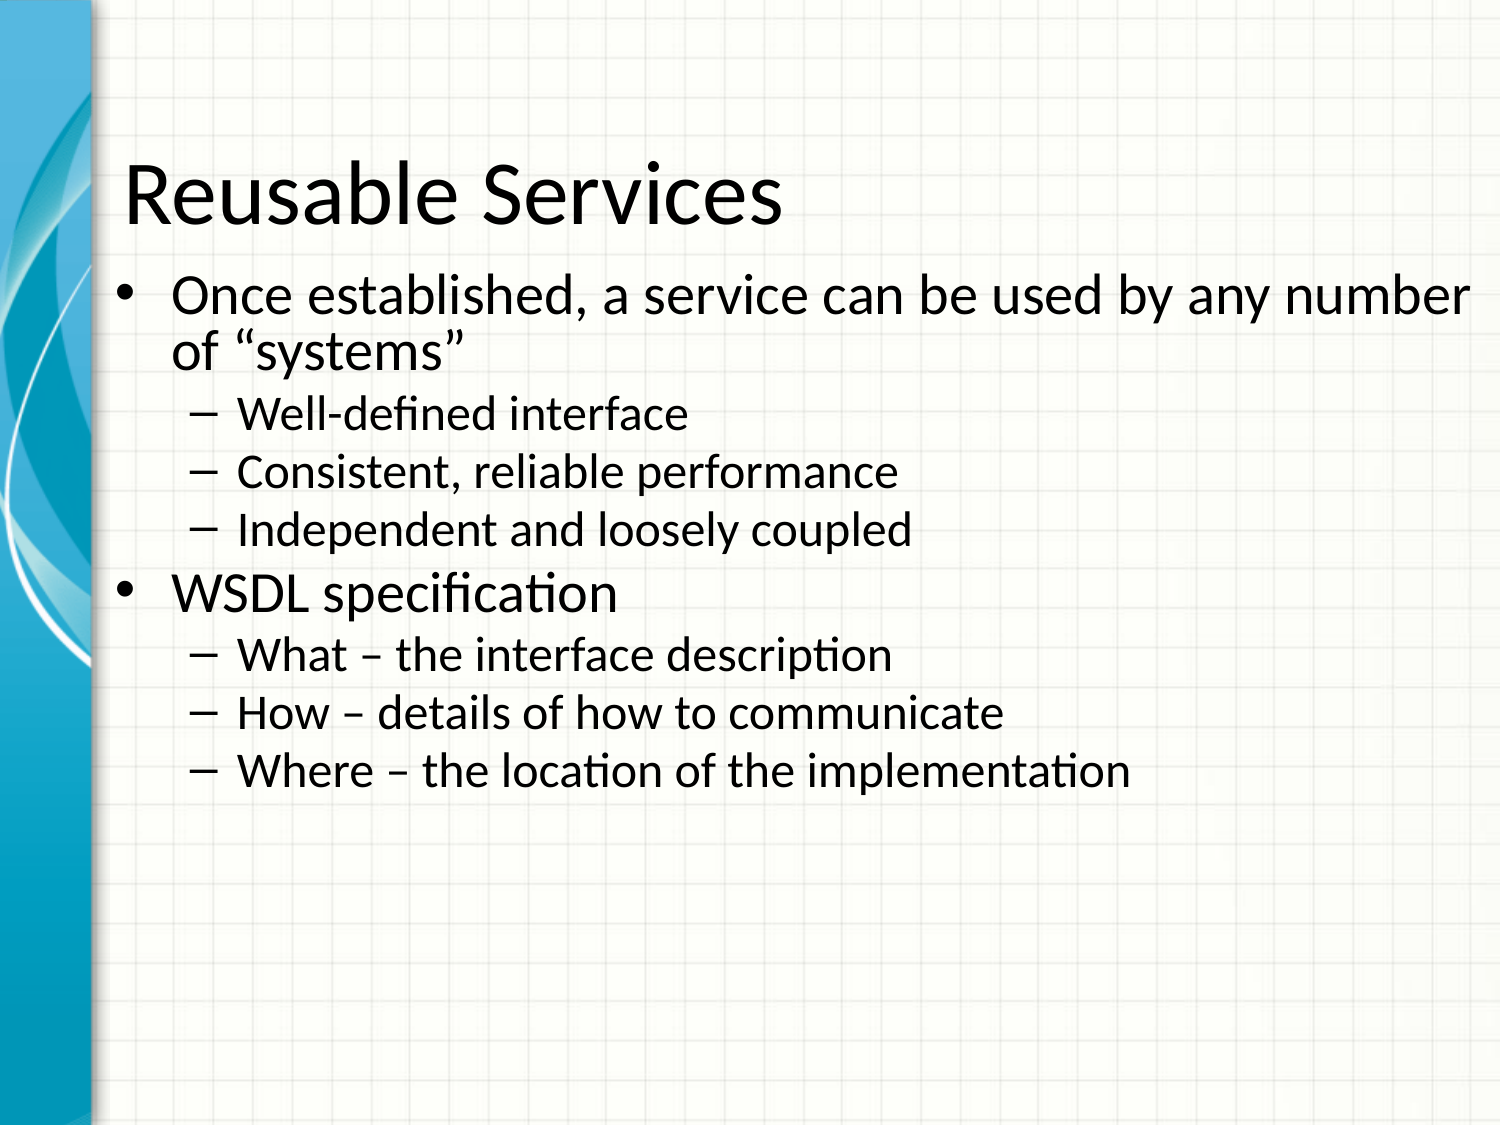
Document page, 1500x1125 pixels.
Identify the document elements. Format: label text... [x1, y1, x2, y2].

picture [0, 0, 1500, 1125]
title Reusable Services [108, 107, 1500, 262]
list Once established, a service can be used by any number of “systems” Well-defined interface Consistent, reliable performance Independent and loosely coupled WSDL specification What – the interface description How – details of how to communicate Where – the location of the implementation [99, 262, 1500, 1050]
